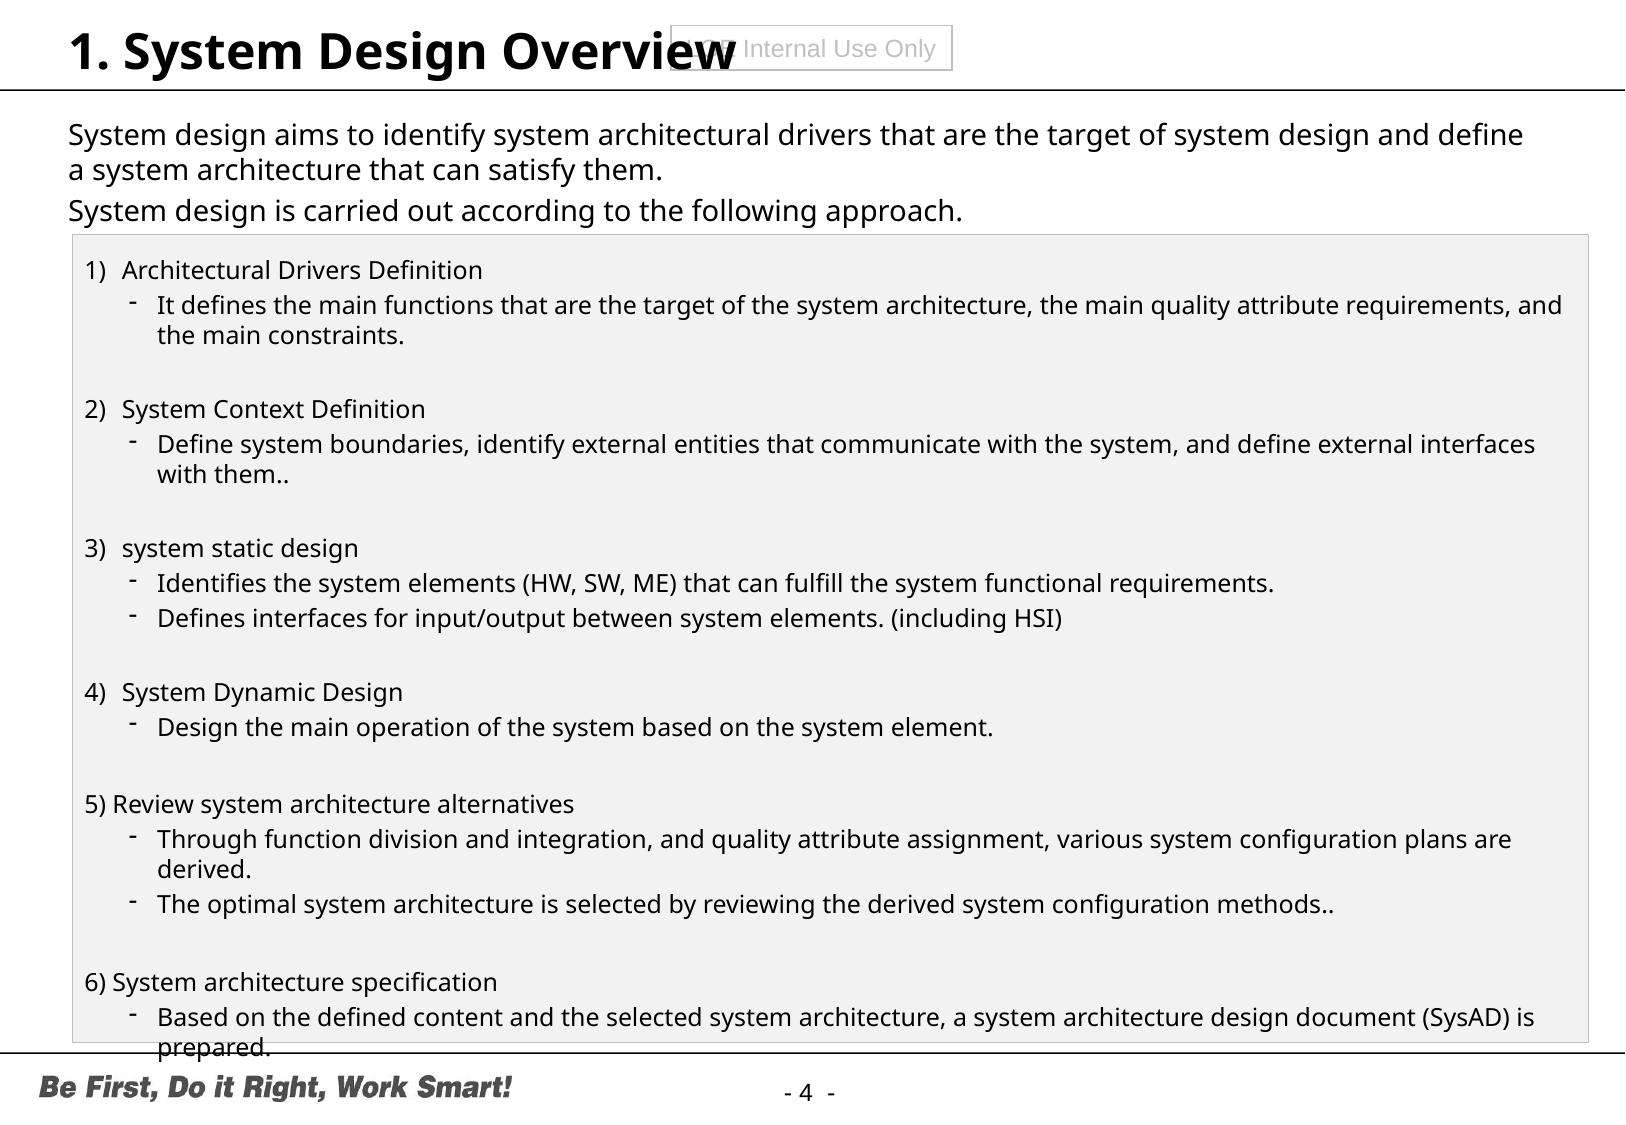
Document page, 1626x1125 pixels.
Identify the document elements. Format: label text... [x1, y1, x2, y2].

picture [39, 1075, 512, 1102]
title 1. System Design Overview [53, 11, 1608, 84]
text_box Architectural Drivers Definition It defines the main functions that are the target of the system architecture, the main quality attribute requirements, and the main constraints. System Context Definition Define system boundaries, identify external entities that communicate with the system, and define external interfaces with them.. system static design Identifies the system elements (HW, SW, ME) that can fulfill the system functional requirements. Defines interfaces for input/output between system elements. (including HSI) System Dynamic Design Design the main operation of the system based on the system element. 5) Review system architecture alternatives Through function division and integration, and quality attribute assignment, various system configuration plans are derived. The optimal system architecture is selected by reviewing the derived system configuration methods.. 6) System architecture specification Based on the defined content and the selected system architecture, a system architecture design document (SysAD) is prepared. [71, 232, 1590, 1045]
list System design aims to identify system architectural drivers that are the target of system design and define a system architecture that can satisfy them. System design is carried out according to the following approach. [53, 109, 1545, 254]
